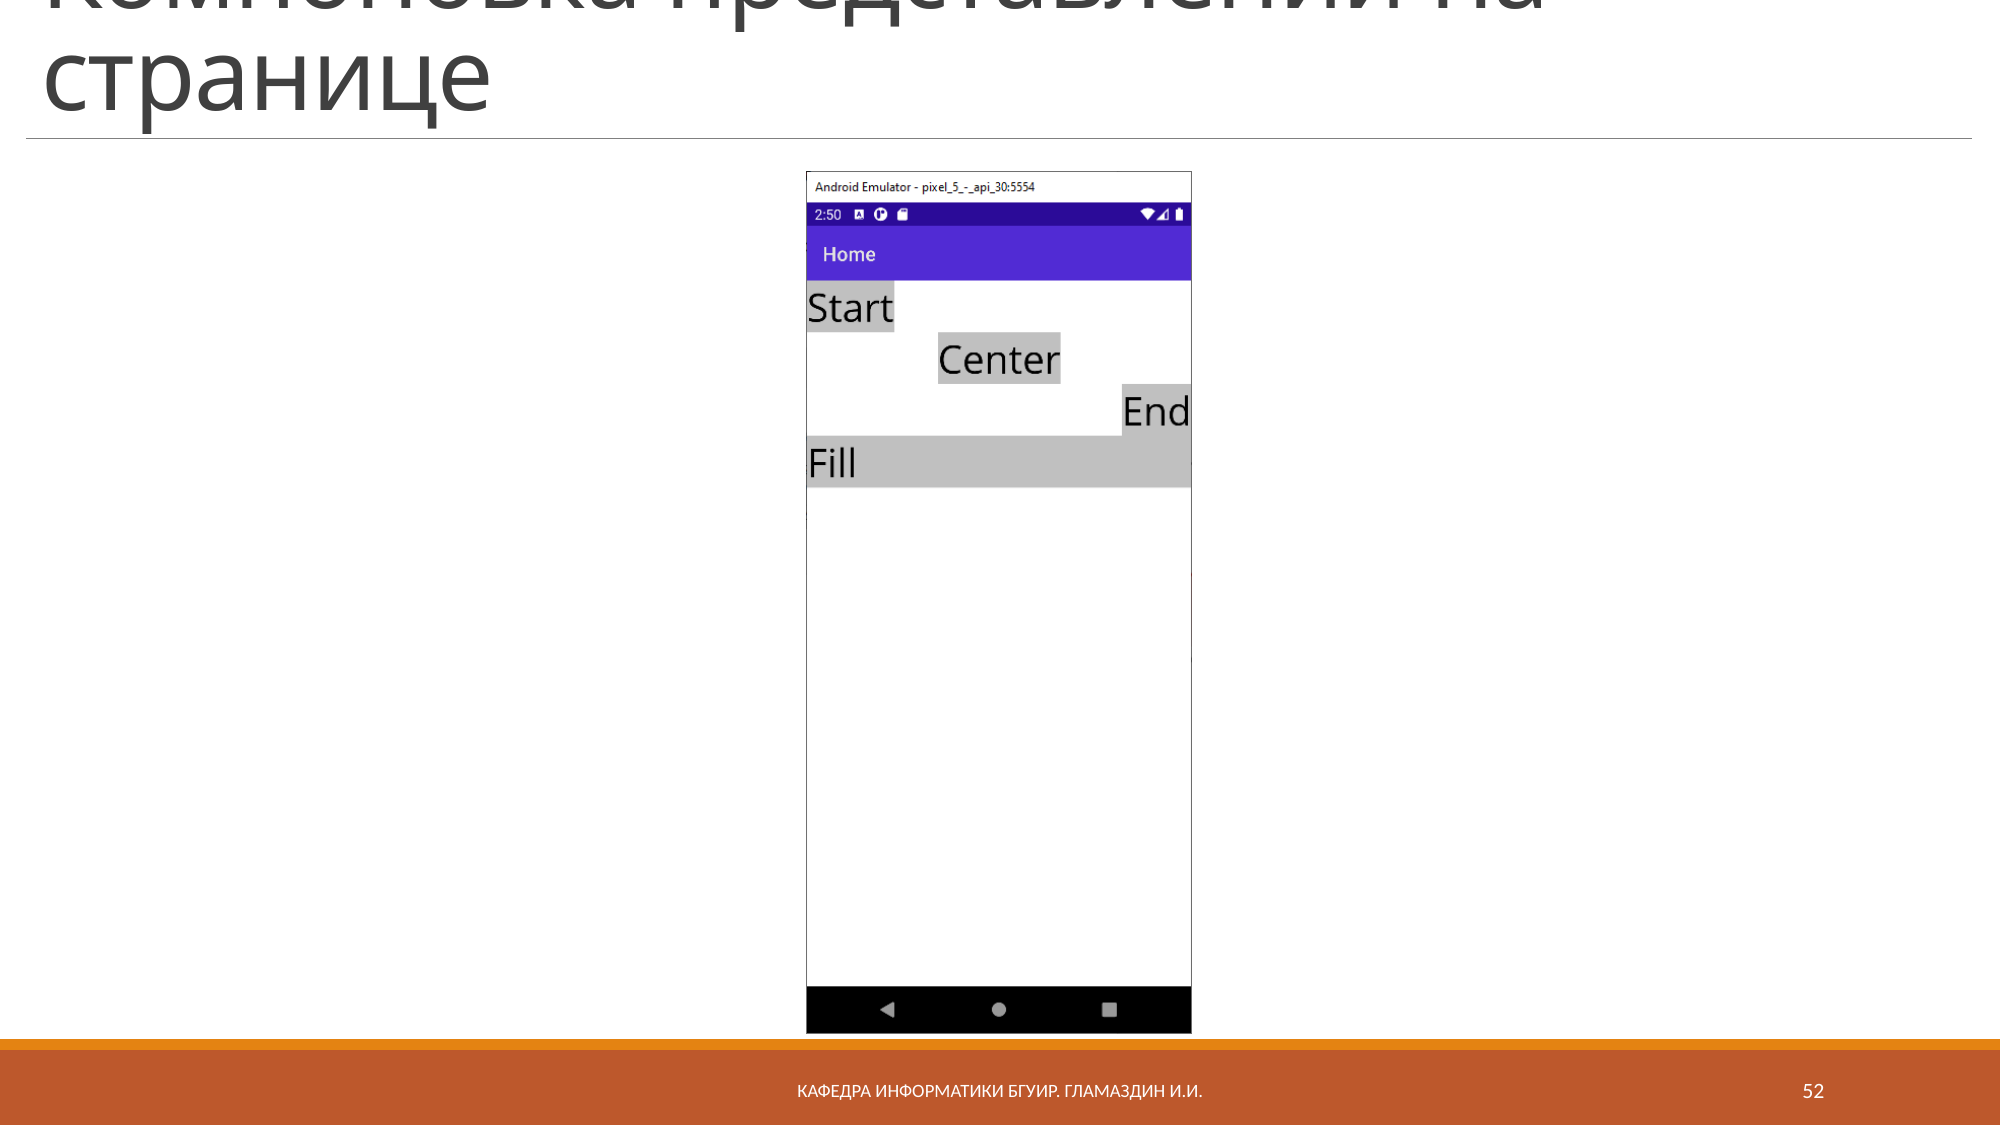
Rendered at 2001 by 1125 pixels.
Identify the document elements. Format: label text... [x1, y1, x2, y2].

slide_number 52 [1624, 1059, 1840, 1120]
footer Кафедра информатики бгуир. Гламаздин И.и. [604, 1059, 1396, 1120]
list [805, 171, 1192, 1034]
title Компоновка представлений на странице [25, 14, 1972, 139]
